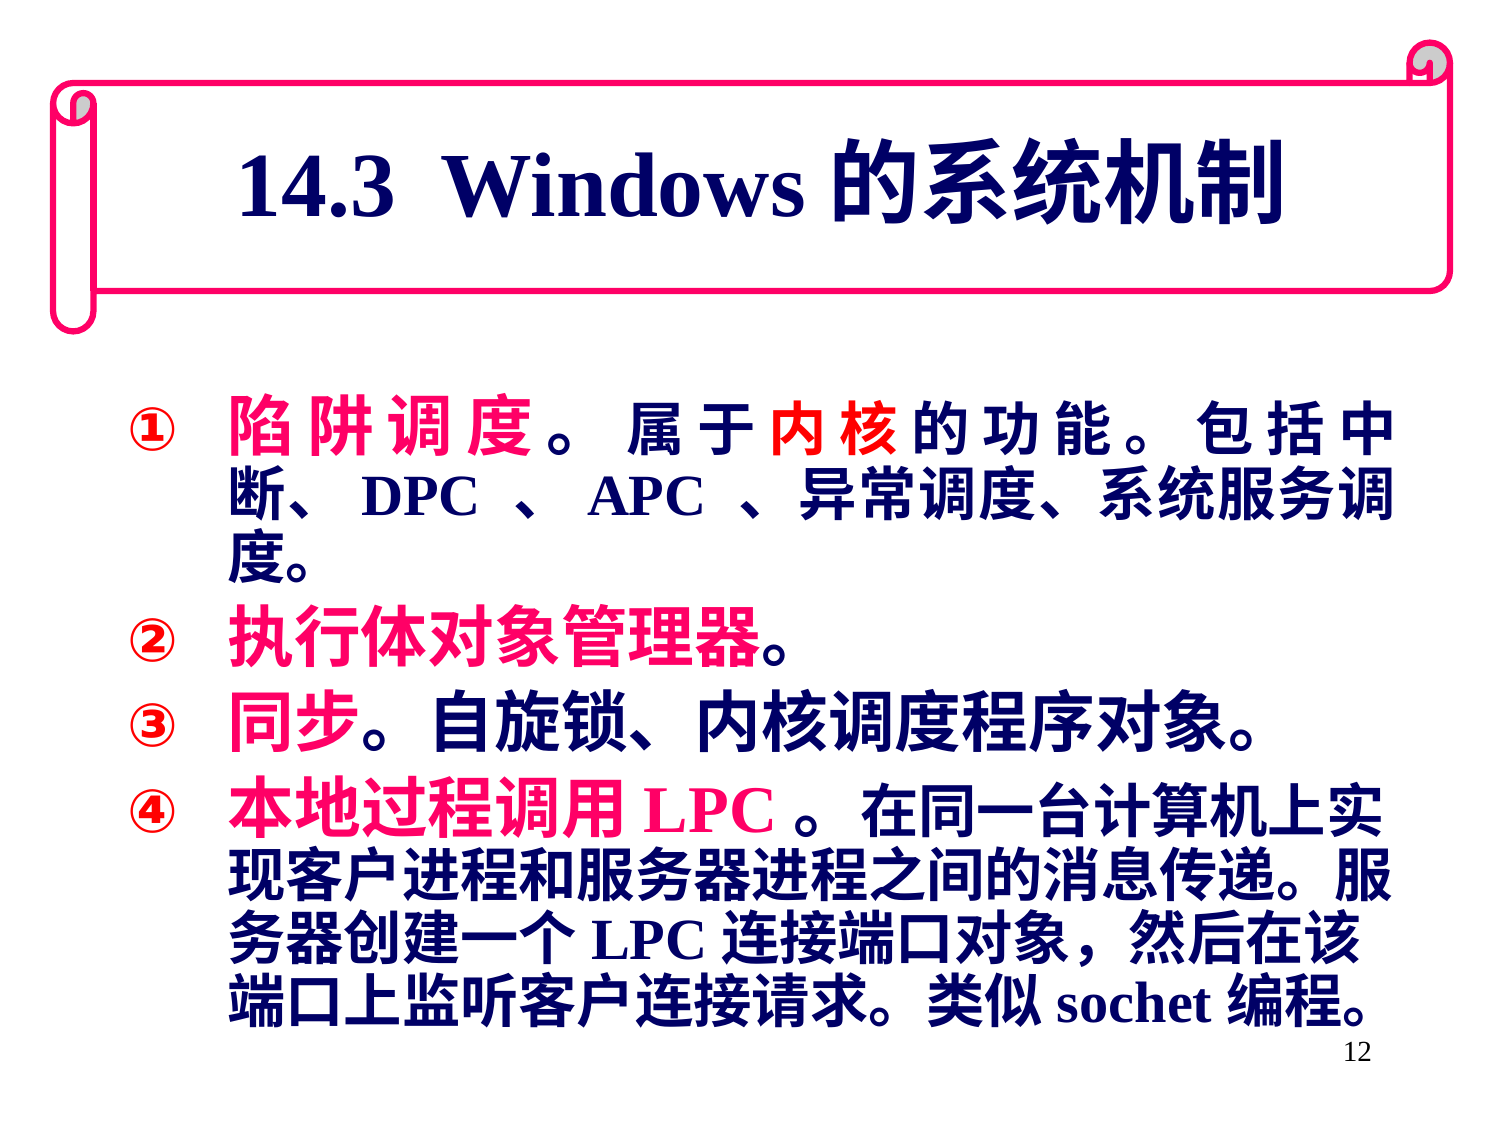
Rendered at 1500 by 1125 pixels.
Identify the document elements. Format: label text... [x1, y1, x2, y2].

slide_number 12 [1074, 1036, 1388, 1101]
text_box 14.3 Windows的系统机制 [53, 42, 1450, 332]
list 陷阱调度。属于内核的功能。包括中断、DPC 、APC 、异常调度、系统服务调度。 执行体对象管理器。 同步。自旋锁、内核调度程序对象。 本地过程调用LPC。在同一台计算机上实现客户进程和服务器进程之间的消息传递。服务器创建一个LPC连接端口对象，然后在该端口上监听客户连接请求。类似sochet编程。 [112, 385, 1412, 1036]
